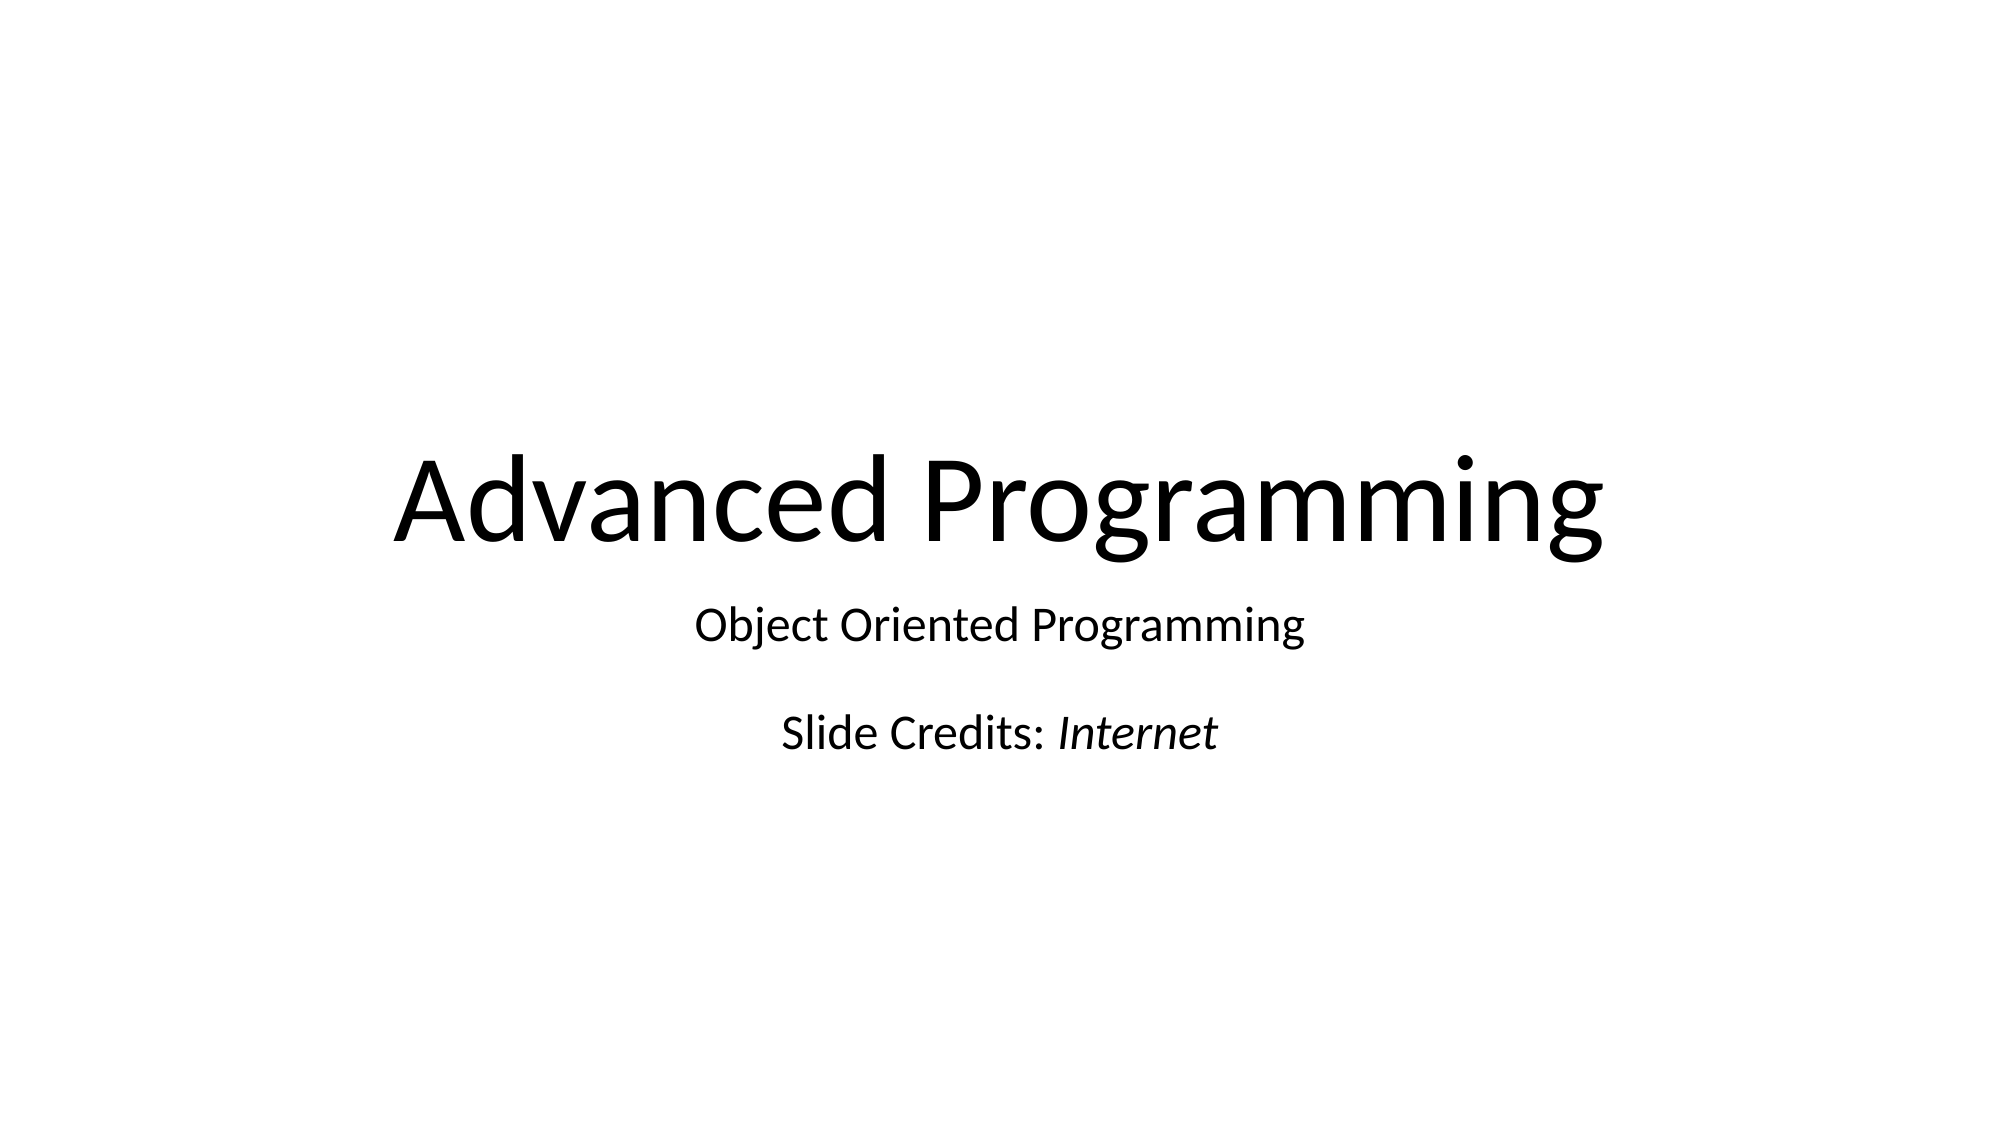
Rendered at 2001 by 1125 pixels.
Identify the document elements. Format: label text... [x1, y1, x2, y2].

title Advanced Programming [249, 184, 1750, 576]
subtitle Object Oriented Programming Slide Credits: Internet [249, 590, 1750, 863]
